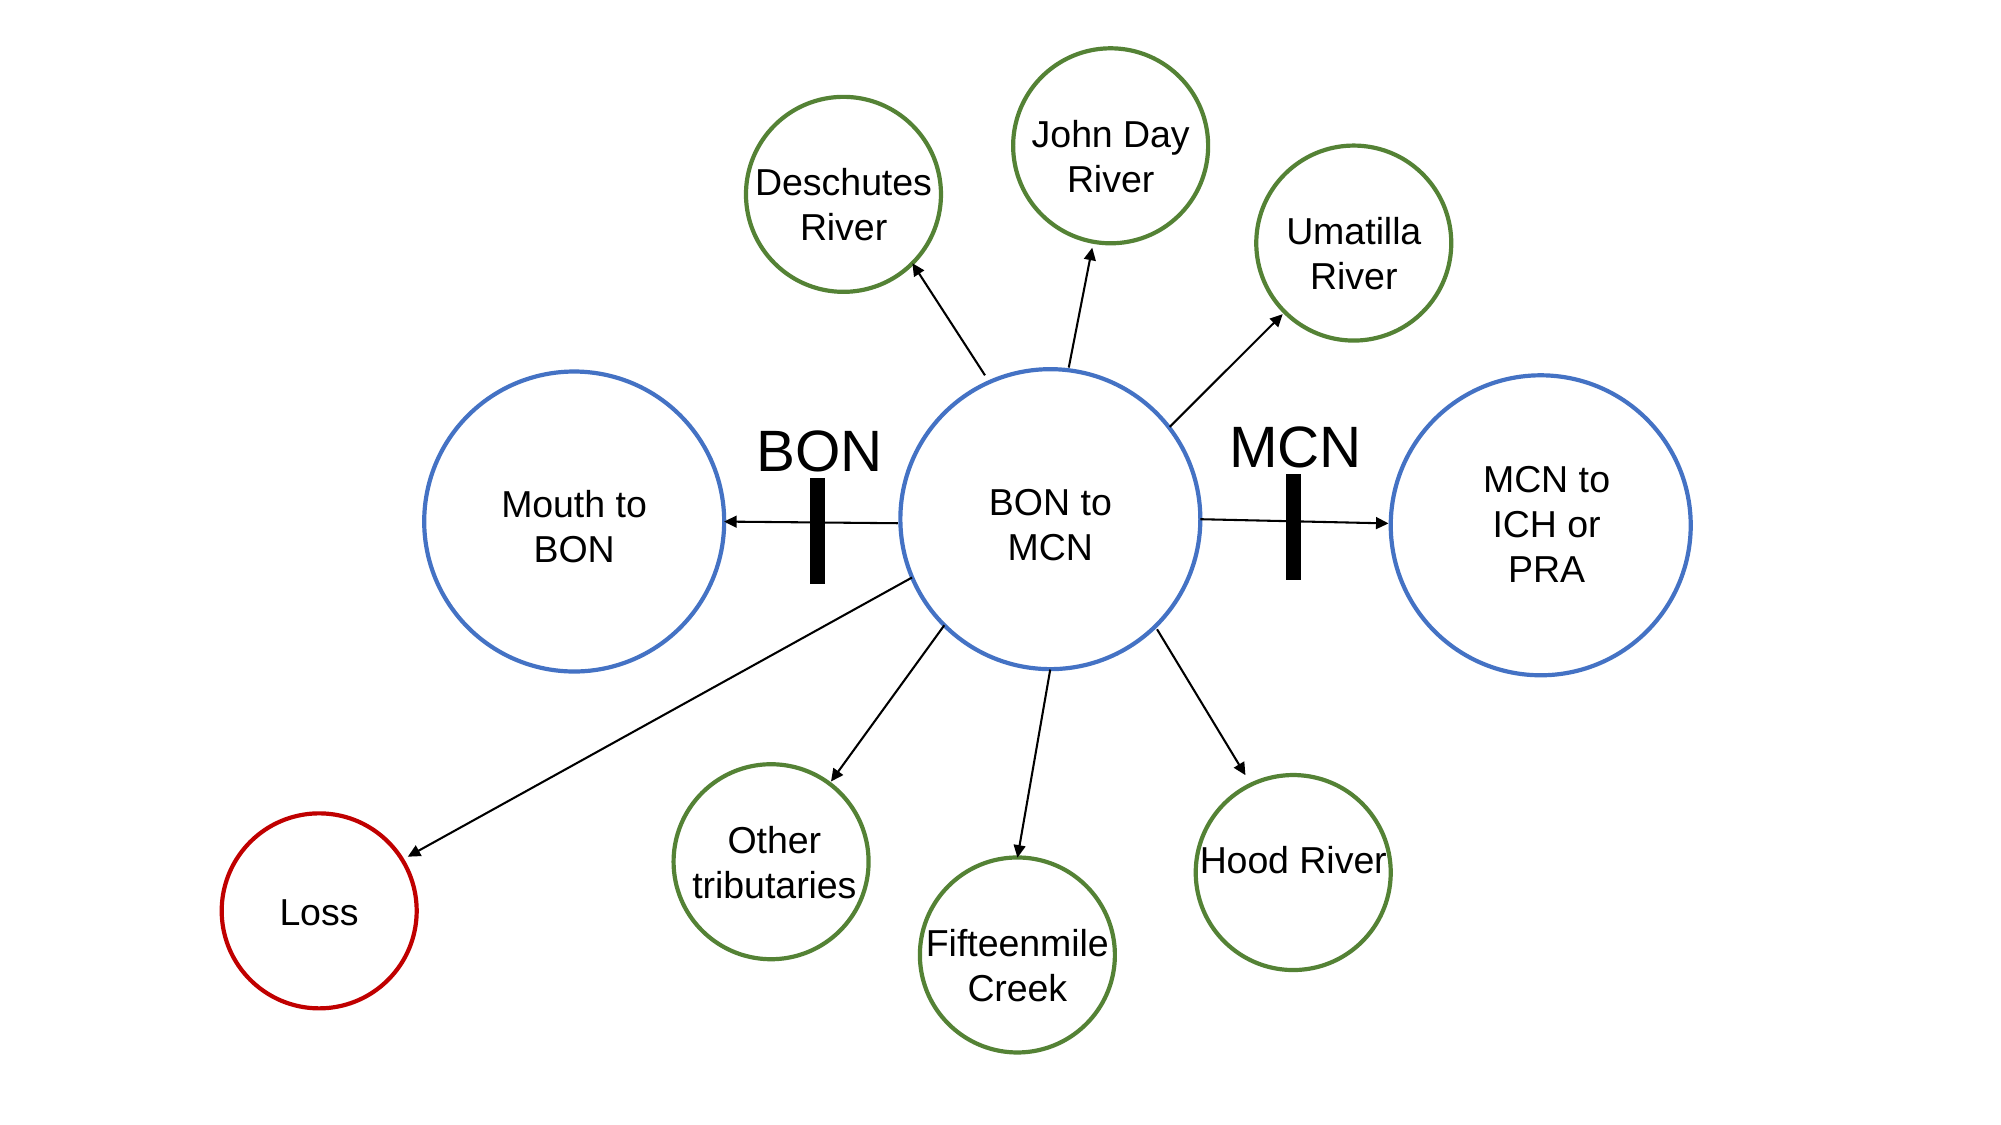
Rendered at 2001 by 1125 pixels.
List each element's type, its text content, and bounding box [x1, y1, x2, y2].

text_box [1196, 889, 1391, 972]
text_box [940, 1017, 1094, 1054]
text_box [1265, 144, 1442, 199]
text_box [1294, 519, 1389, 524]
text_box Mouth to BON [465, 472, 683, 577]
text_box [913, 625, 945, 782]
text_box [1169, 314, 1283, 427]
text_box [1157, 629, 1246, 776]
text_box Loss [210, 880, 428, 941]
text_box [1033, 207, 1188, 245]
text_box [683, 490, 726, 577]
text_box MCN to ICH or PRA [1438, 447, 1655, 598]
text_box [1017, 669, 1051, 858]
text_box [1277, 305, 1431, 342]
text_box BON to MCN [941, 470, 1159, 576]
text_box [766, 256, 921, 293]
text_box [912, 263, 986, 376]
text_box [1389, 374, 1692, 677]
text_box [929, 856, 1106, 911]
text_box Deschutes River [735, 150, 952, 256]
text_box [687, 914, 855, 961]
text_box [1068, 247, 1093, 368]
text_box Fifteenmile Creek [908, 911, 1126, 1017]
text_box [225, 812, 413, 880]
text_box Umatilla River [1245, 199, 1463, 305]
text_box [407, 577, 913, 857]
text_box [951, 368, 1145, 470]
text_box [225, 941, 414, 1010]
text_box [755, 95, 932, 150]
text_box MCN [1132, 401, 1459, 487]
text_box [1022, 47, 1199, 102]
text_box [899, 487, 1202, 671]
text_box Hood River [1184, 829, 1402, 889]
text_box John Day River [1002, 102, 1220, 207]
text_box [1200, 519, 1293, 524]
text_box [1204, 774, 1382, 829]
text_box BON [656, 405, 983, 490]
text_box [423, 370, 671, 577]
text_box Other tributaries [665, 857, 883, 914]
